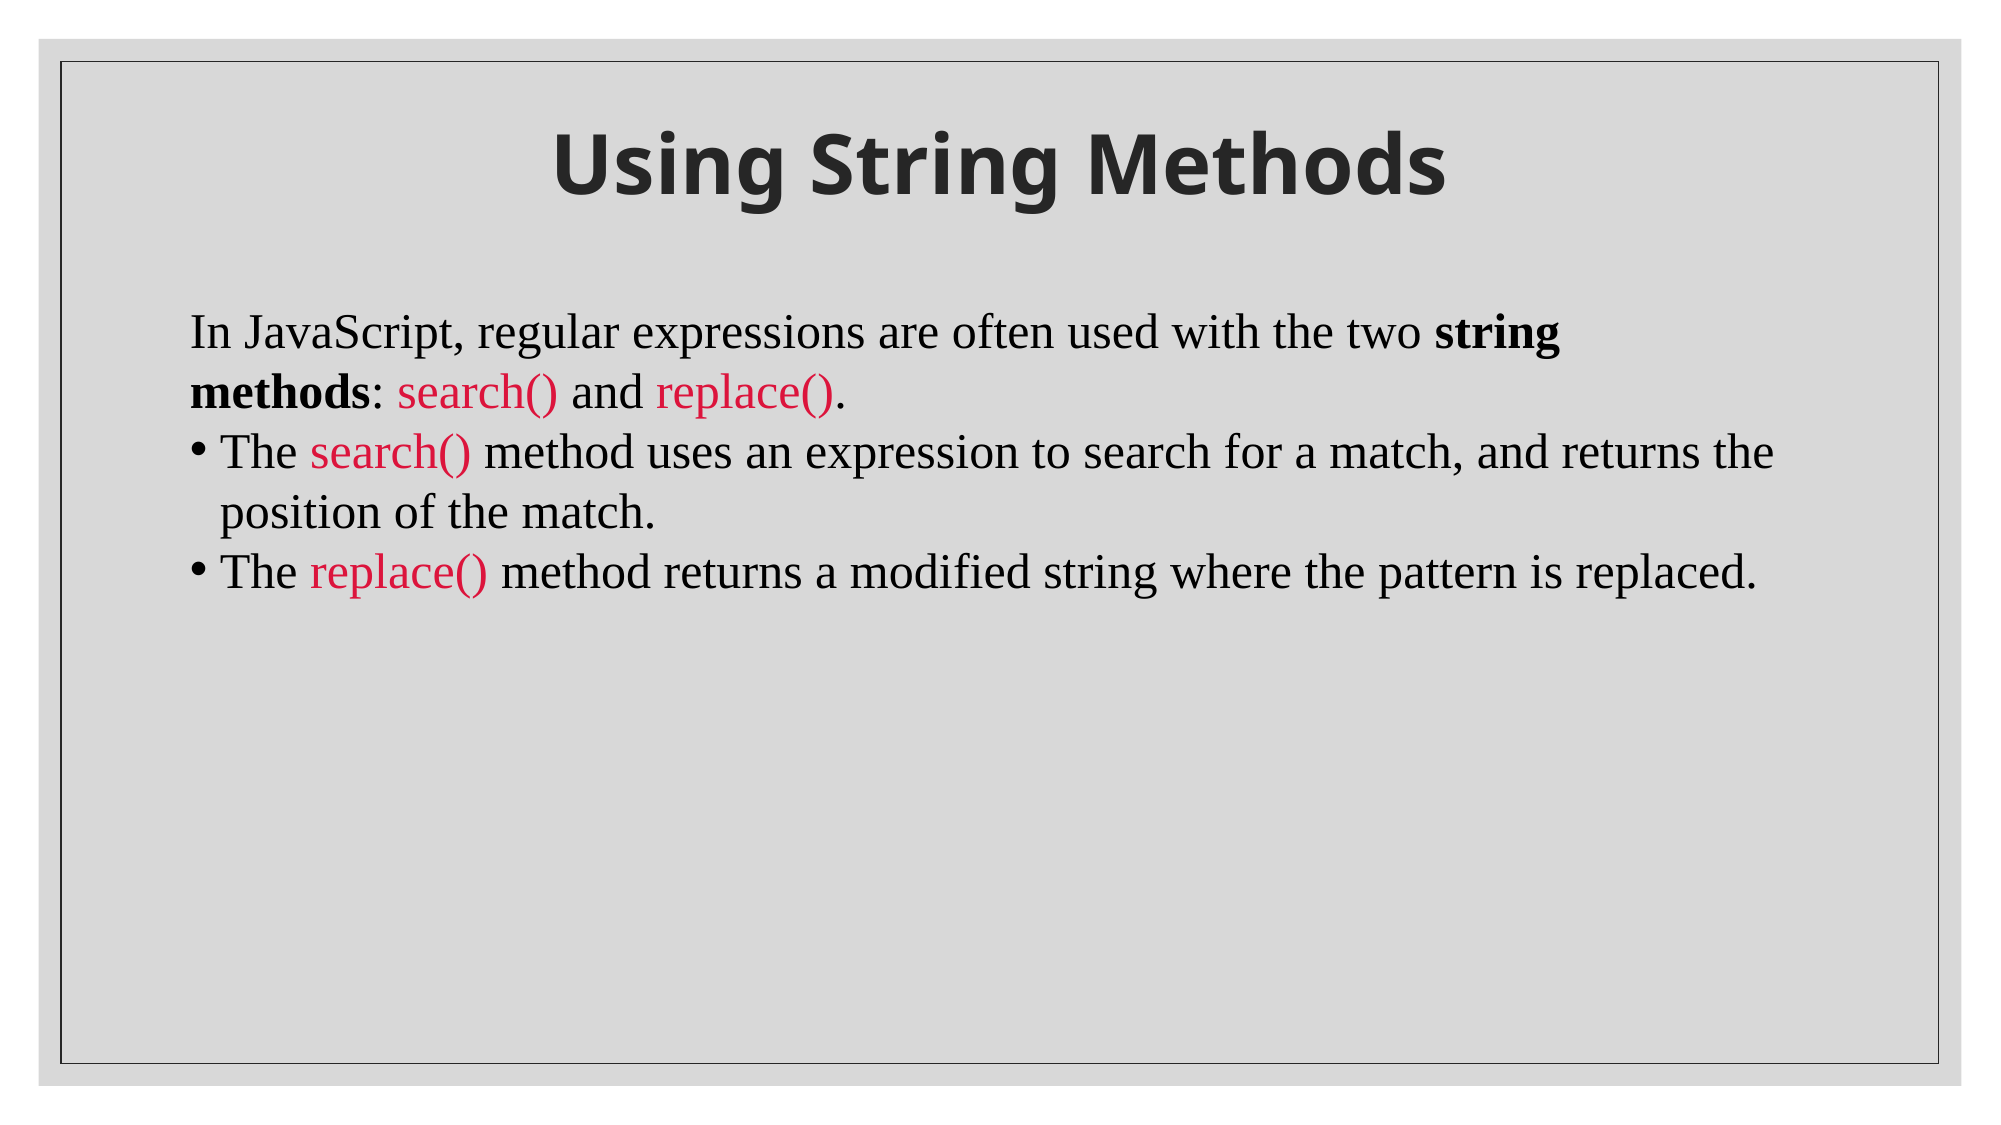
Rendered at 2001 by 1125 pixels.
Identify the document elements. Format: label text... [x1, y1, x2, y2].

title Using String Methods [174, 105, 1825, 290]
list In JavaScript, regular expressions are often used with the two string methods: search() and replace(). The search() method uses an expression to search for a match, and returns the position of the match. The replace() method returns a modified string where the pattern is replaced. [174, 290, 1825, 923]
